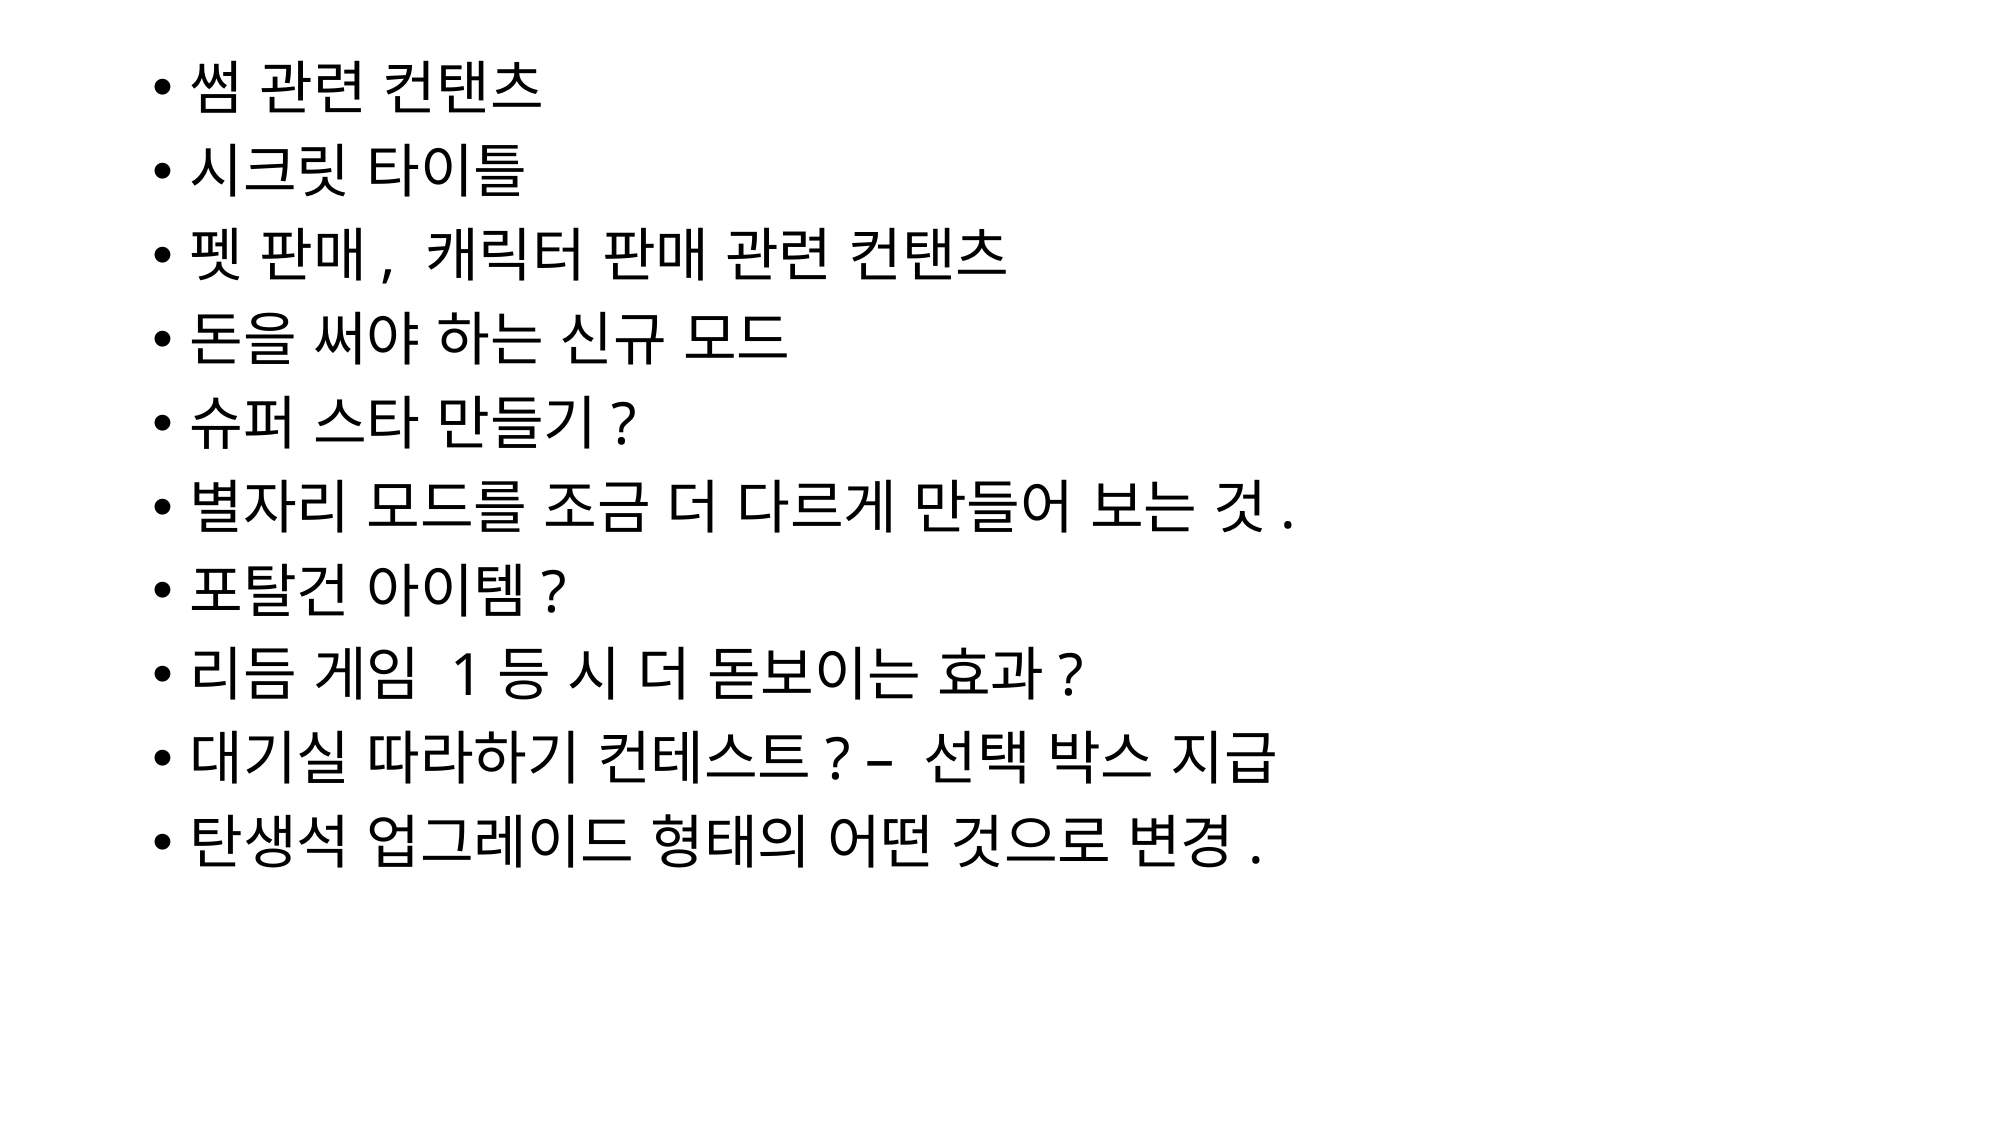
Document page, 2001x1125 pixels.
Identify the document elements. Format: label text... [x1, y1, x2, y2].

list 썸 관련 컨탠츠 시크릿 타이틀 펫 판매, 캐릭터 판매 관련 컨탠츠 돈을 써야 하는 신규 모드 슈퍼 스타 만들기? 별자리 모드를 조금 더 다르게 만들어 보는 것. 포탈건 아이템? 리듬 게임 1등 시 더 돋보이는 효과? 대기실 따라하기 컨테스트? – 선택 박스 지급 탄생석 업그레이드 형태의 어떤 것으로 변경. [137, 51, 1863, 1014]
